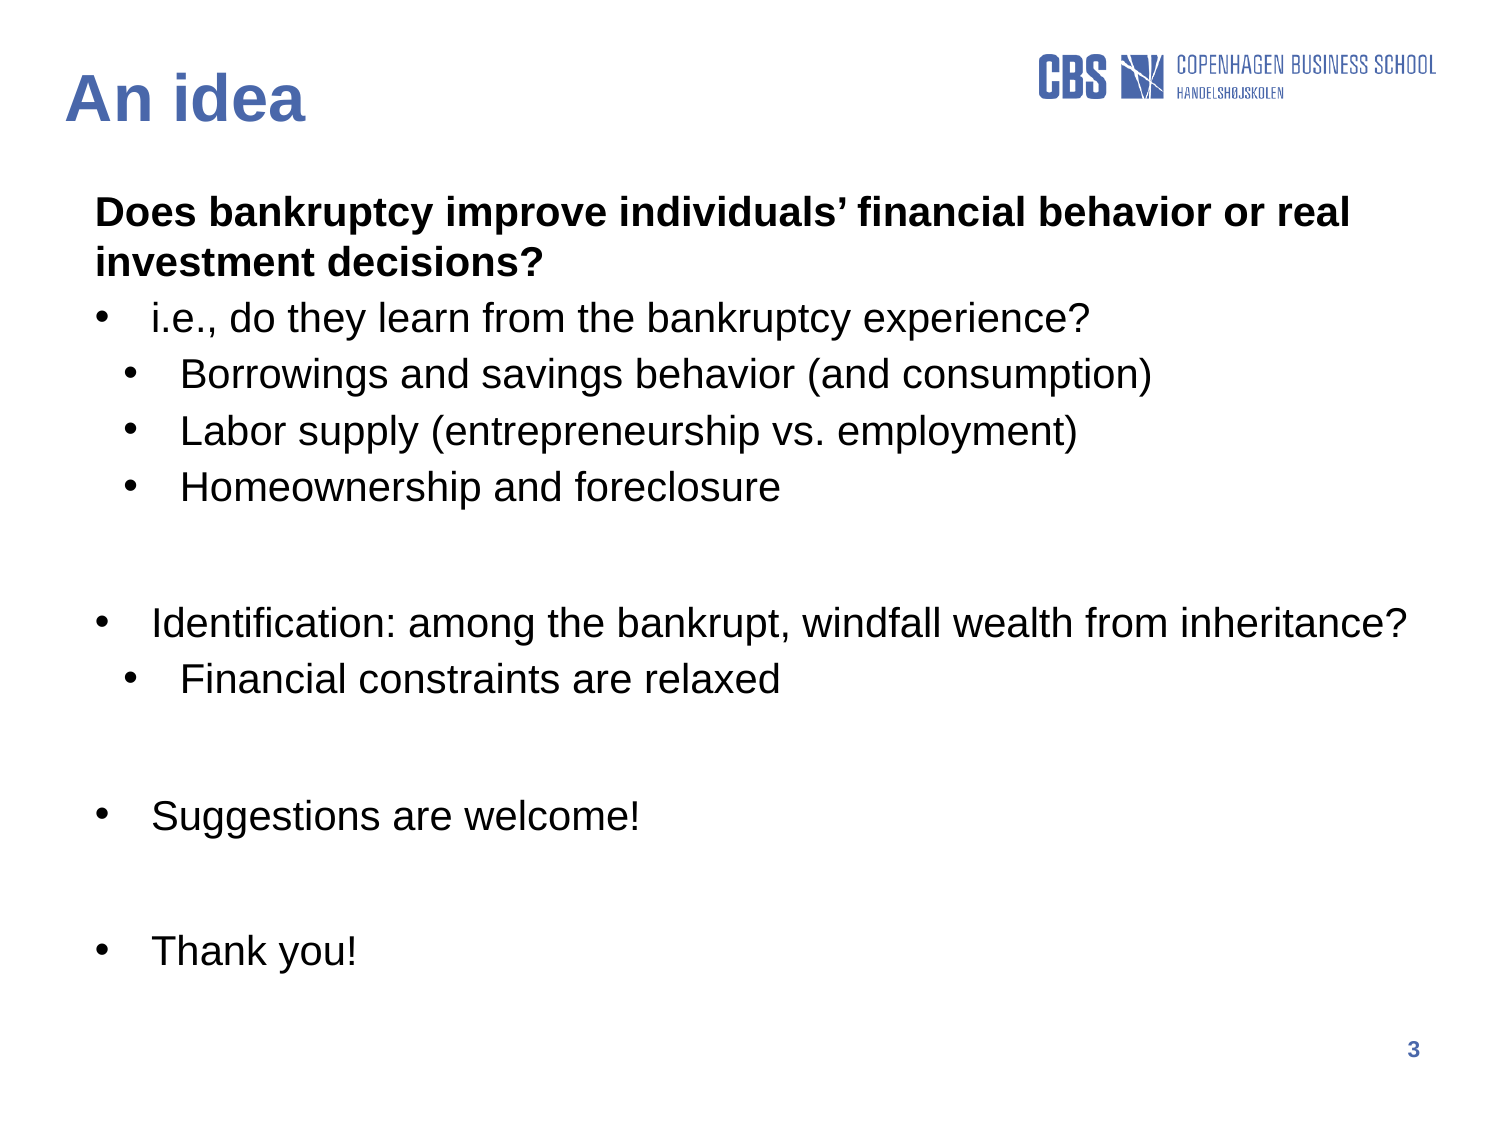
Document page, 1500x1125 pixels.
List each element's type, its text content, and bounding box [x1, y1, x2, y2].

list Does bankruptcy improve individuals’ financial behavior or real investment decisions? i.e., do they learn from the bankruptcy experience? Borrowings and savings behavior (and consumption) Labor supply (entrepreneurship vs. employment) Homeownership and foreclosure Identification: among the bankrupt, windfall wealth from inheritance? Financial constraints are relaxed Suggestions are welcome! Thank you! [64, 184, 1436, 1028]
picture [1039, 54, 1436, 99]
list An idea [64, 54, 1011, 173]
